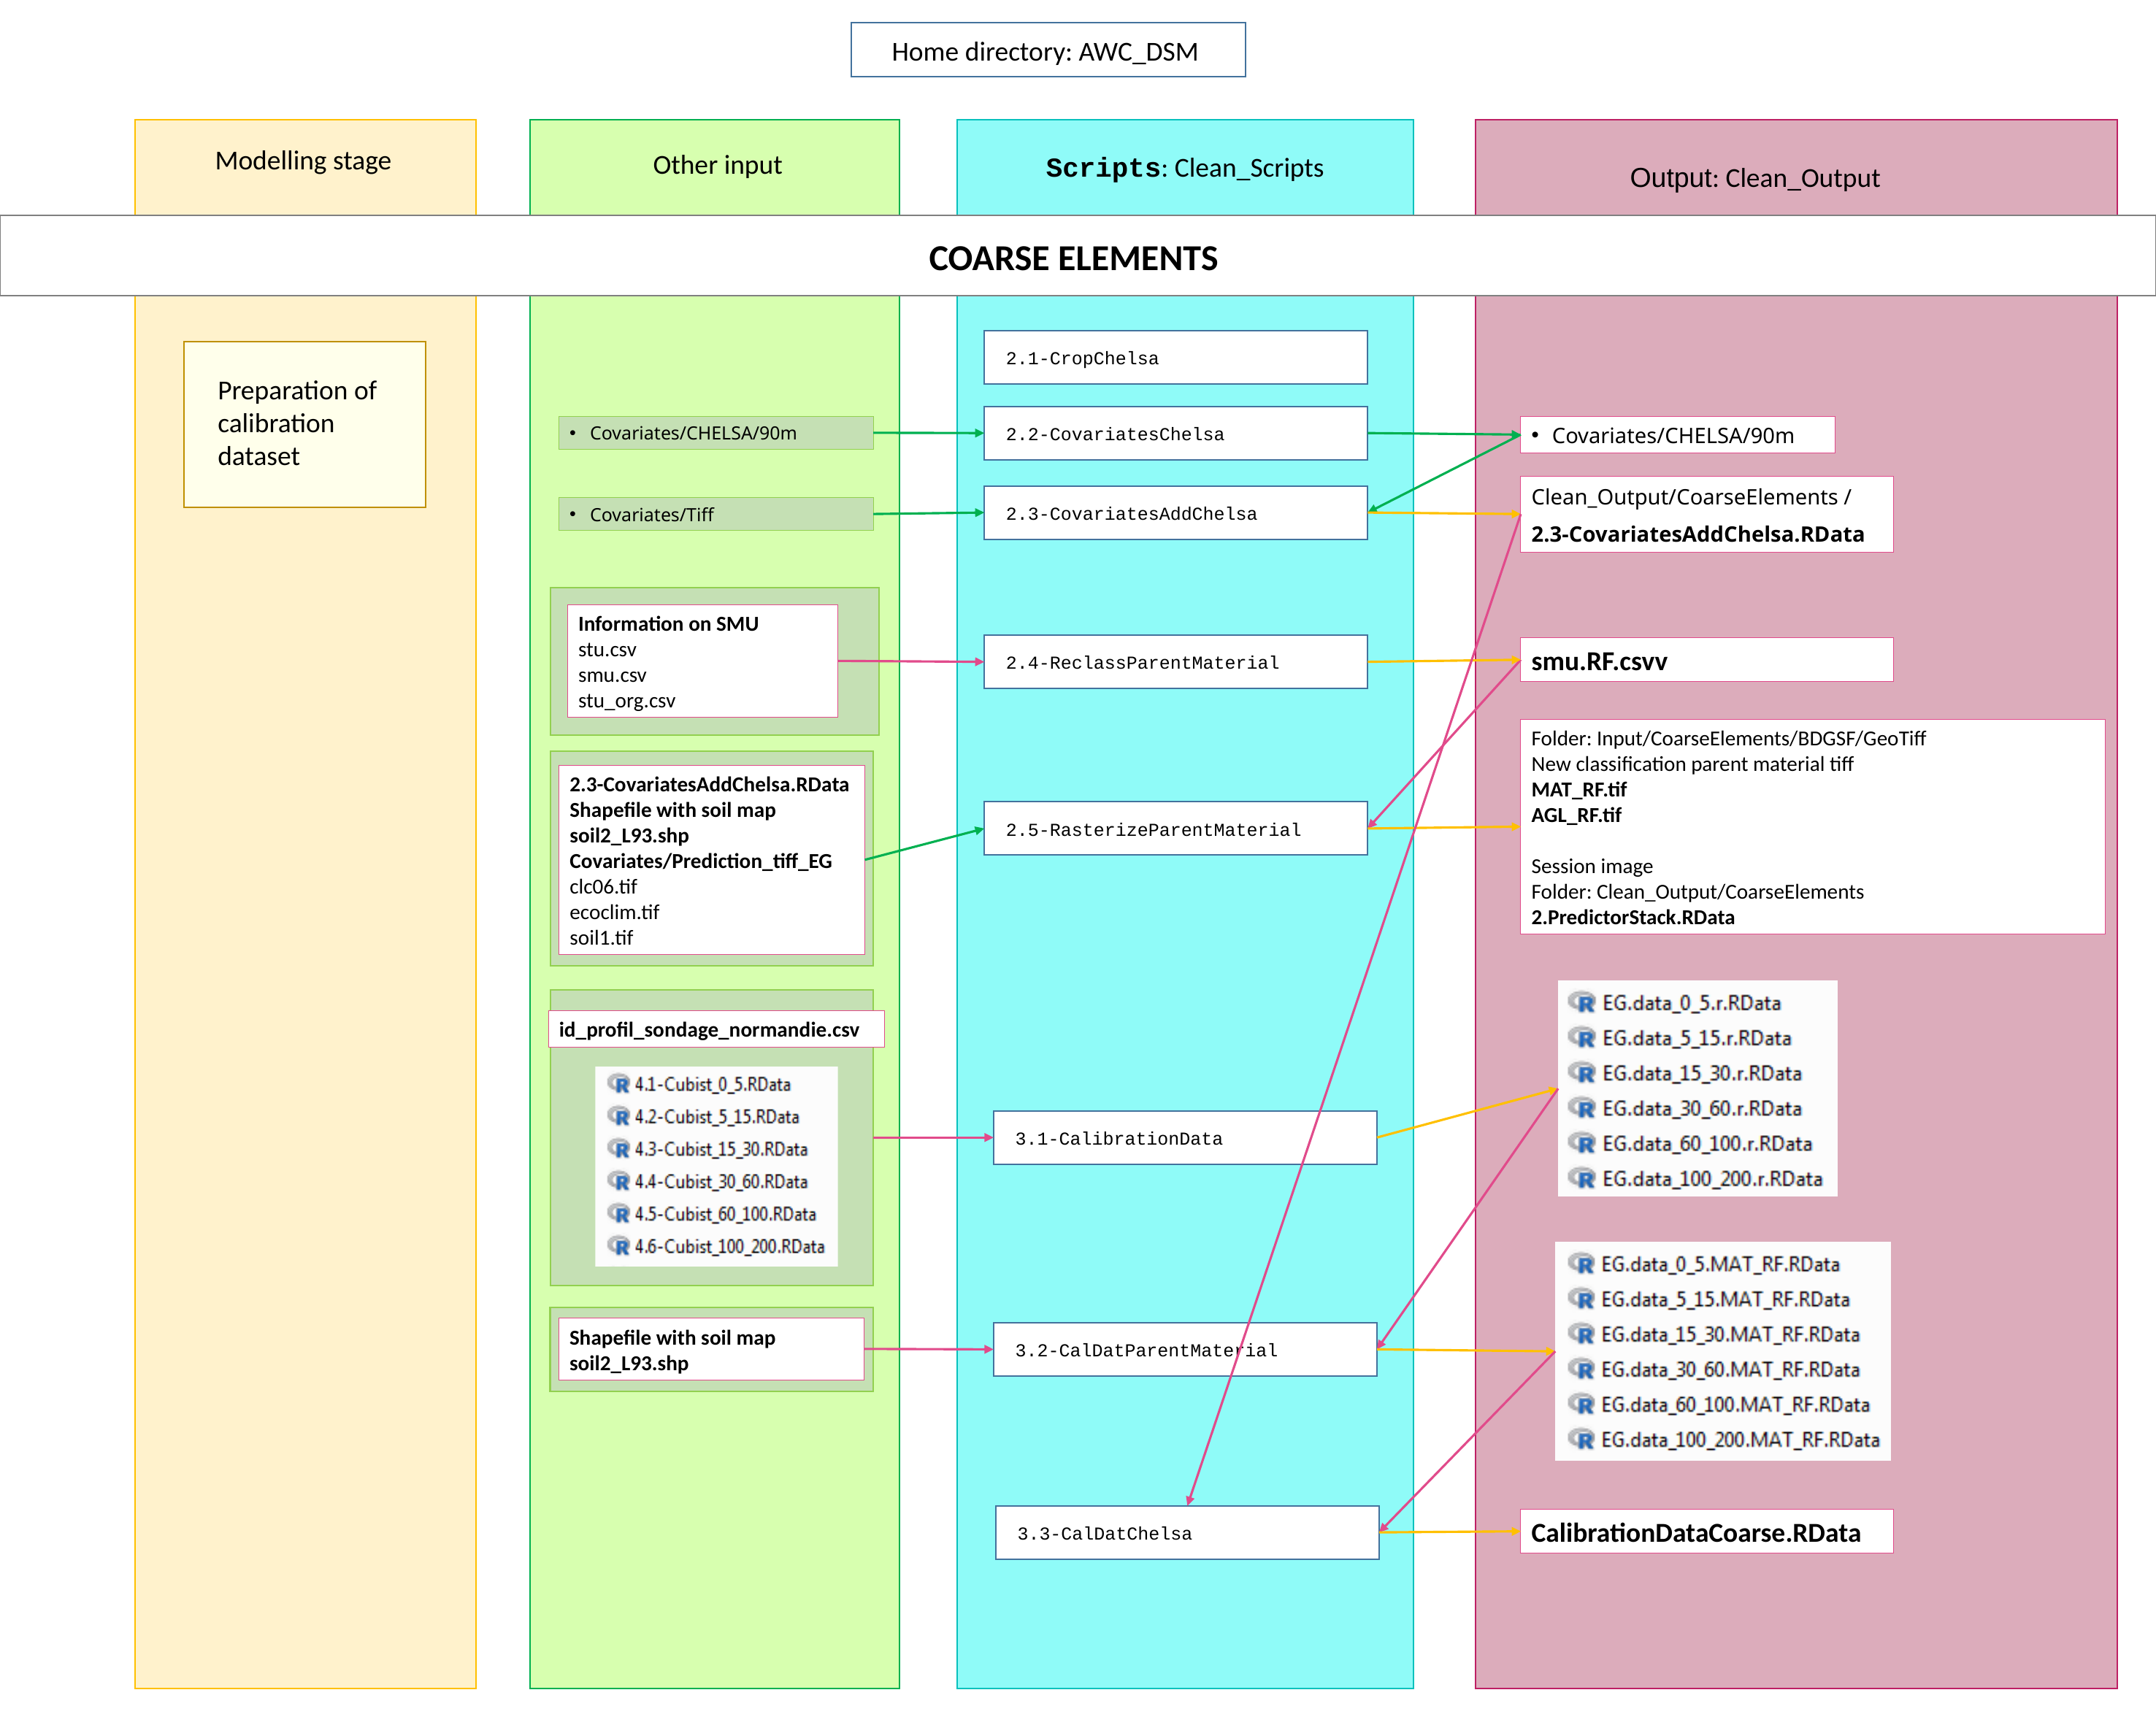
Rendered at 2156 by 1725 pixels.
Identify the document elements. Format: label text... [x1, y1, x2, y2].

text_box Covariates/CHELSA/90m [1520, 416, 1835, 453]
text_box [956, 119, 1414, 215]
text_box 2.1-CropChelsa [983, 330, 1368, 385]
text_box [134, 296, 477, 1689]
text_box Shapefile with soil map soil2_L93.shp [559, 1318, 864, 1380]
text_box Scripts: Clean_Scripts [1035, 144, 1335, 188]
text_box Output: Clean_Output [1619, 154, 1892, 199]
text_box [956, 434, 1367, 512]
text_box [183, 341, 426, 508]
text_box Other input [642, 142, 794, 185]
text_box Covariates/Tiff [559, 497, 874, 531]
text_box [550, 750, 874, 967]
text_box Clean_Output/CoarseElements / 2.3-CovariatesAddChelsa.RData [1521, 476, 1894, 553]
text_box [1187, 514, 1521, 1506]
text_box id_profil_sondage_normandie.csv [548, 1010, 885, 1048]
text_box 2.3-CovariatesAddChelsa [983, 485, 1367, 540]
text_box [550, 989, 874, 1010]
text_box 2.5-RasterizeParentMaterial [983, 801, 1187, 856]
text_box Information on SMU stu.csv smu.csv stu_org.csv [567, 604, 838, 718]
text_box 3.2-CalDatParentMaterial [993, 1322, 1187, 1377]
text_box [134, 119, 477, 215]
text_box 2.2-CovariatesChelsa [983, 406, 1368, 461]
picture [1555, 1242, 1891, 1461]
picture [595, 1067, 838, 1267]
text_box [956, 856, 1187, 1137]
text_box [550, 1048, 874, 1286]
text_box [864, 828, 985, 861]
text_box 2.4-ReclassParentMaterial [983, 634, 1187, 689]
text_box [550, 587, 880, 736]
picture [1558, 980, 1838, 1196]
text_box [529, 296, 900, 1689]
text_box 3.3-CalDatChelsa [995, 1505, 1380, 1560]
text_box Covariates/CHELSA/90m [559, 416, 874, 450]
text_box CalibrationDataCoarse.RData [1520, 1509, 1894, 1553]
text_box smu.RF.csvv [1521, 637, 1894, 682]
text_box COARSE ELEMENTS [0, 215, 2156, 296]
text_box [1521, 1088, 1559, 1349]
text_box [549, 1307, 874, 1392]
text_box 2.3-CovariatesAddChelsa.RData Shapefile with soil map soil2_L93.shp Covariates/Prediction_tiff_EG clc06.tif ecoclim.tif soil1.tif [559, 765, 865, 955]
text_box [956, 1139, 1187, 1348]
text_box [956, 663, 1187, 828]
text_box [956, 1351, 1414, 1689]
text_box 3.1-CalibrationData [993, 1110, 1187, 1165]
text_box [1367, 434, 1521, 512]
text_box Preparation of calibration dataset [207, 366, 407, 477]
text_box [956, 296, 1414, 432]
text_box [956, 515, 1187, 661]
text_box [1379, 1351, 1556, 1533]
text_box Home directory: AWC_DSM [851, 22, 1246, 77]
text_box [1475, 119, 2118, 215]
text_box [529, 119, 900, 215]
text_box Folder: Input/CoarseElements/BDGSF/GeoTiff New classification parent material tiff MAT_RF.tif AGL_RF.tif Session image Folder: Clean_Output/CoarseElements 2.PredictorStack.RData [1521, 719, 2106, 934]
text_box [1475, 296, 2118, 1689]
text_box Modelling stage [204, 137, 403, 181]
